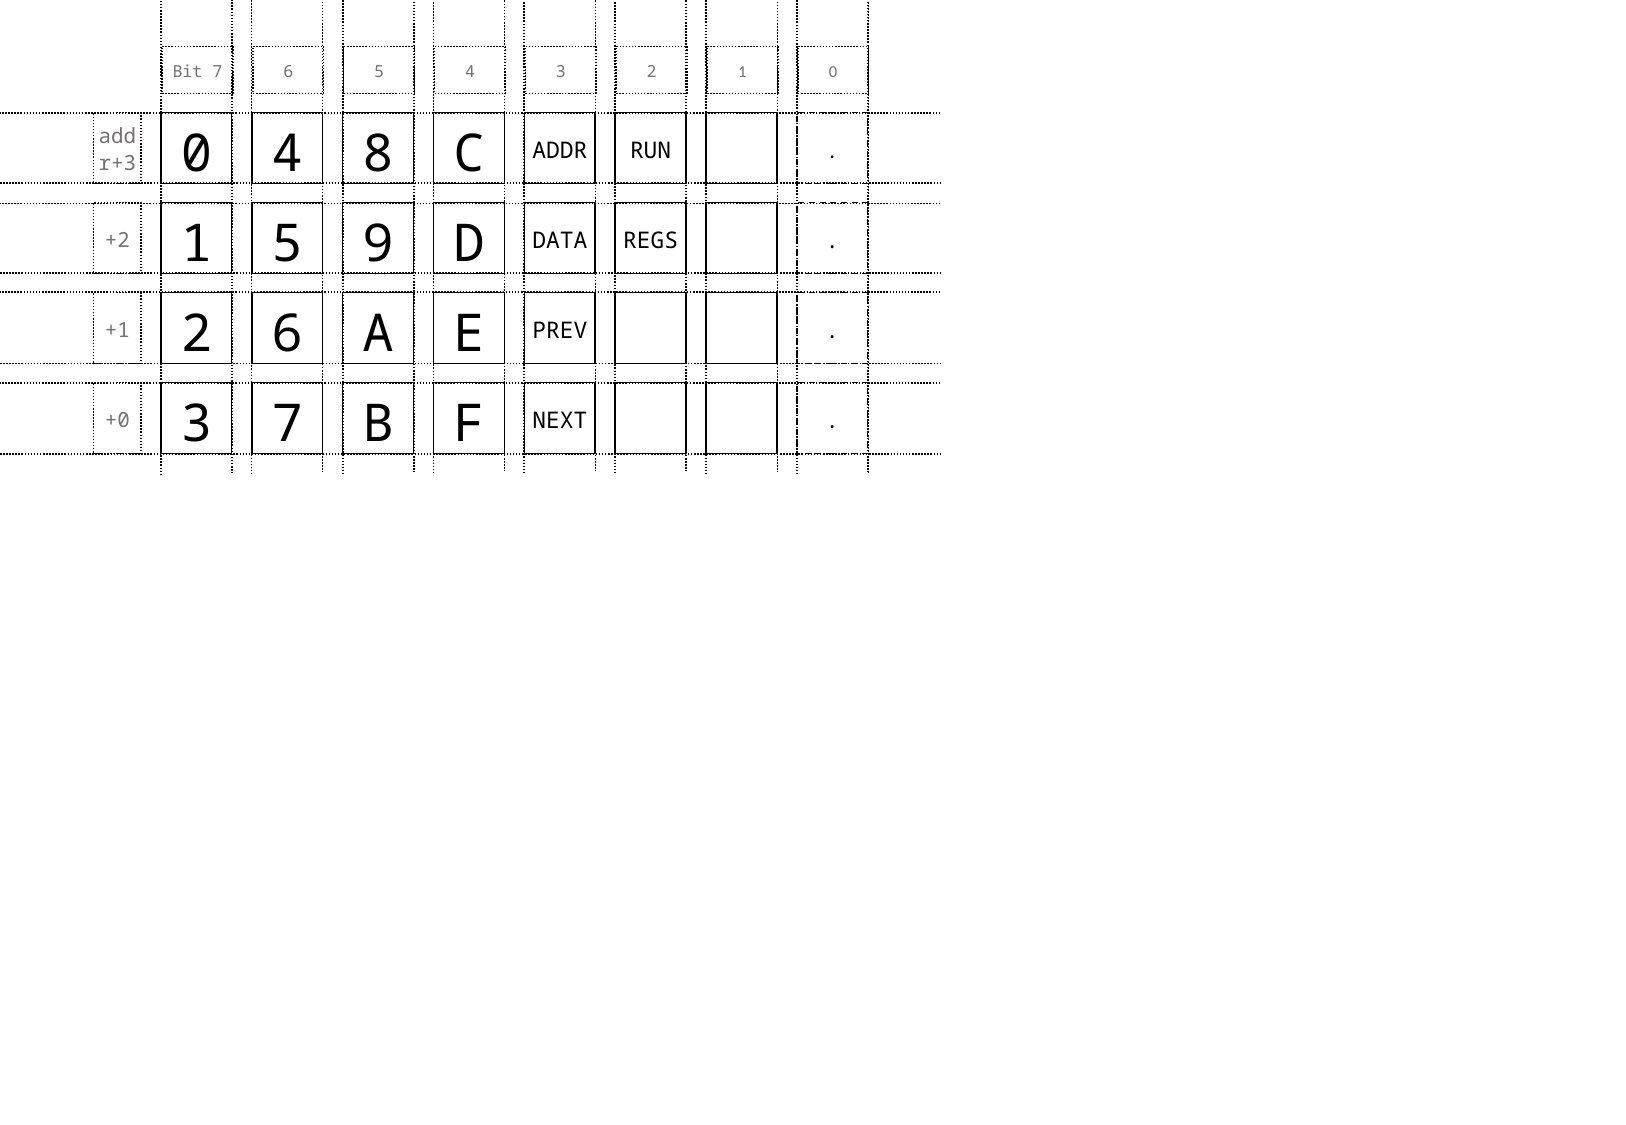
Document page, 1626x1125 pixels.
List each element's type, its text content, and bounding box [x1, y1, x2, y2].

text_box 8 [344, 113, 413, 183]
text_box 1 [161, 204, 231, 272]
text_box 2 [616, 46, 685, 94]
text_box 5 [344, 46, 413, 94]
text_box REGS [615, 204, 685, 272]
text_box B [344, 383, 413, 453]
text_box ADDR [525, 113, 595, 183]
text_box [707, 293, 777, 363]
text_box 3 [161, 383, 231, 453]
text_box +1 [93, 293, 141, 363]
text_box 4 [434, 46, 504, 94]
text_box . [797, 293, 867, 363]
text_box +2 [93, 204, 141, 272]
text_box 2 [161, 293, 231, 363]
text_box F [434, 383, 504, 453]
text_box DATA [525, 204, 595, 272]
text_box RUN [615, 113, 685, 183]
text_box C [434, 113, 504, 183]
text_box D [434, 204, 504, 272]
text_box 6 [252, 46, 322, 94]
text_box 4 [252, 113, 322, 183]
text_box 9 [344, 204, 413, 272]
text_box . [797, 383, 867, 453]
text_box E [434, 293, 504, 363]
text_box A [344, 293, 413, 363]
text_box 0 [161, 113, 231, 183]
text_box [615, 293, 685, 363]
text_box [615, 383, 685, 453]
text_box PREV [525, 293, 595, 363]
text_box . [797, 113, 867, 183]
text_box addr+3 [93, 113, 141, 183]
text_box 6 [252, 293, 322, 363]
text_box NEXT [525, 383, 595, 453]
text_box 0 [797, 46, 867, 94]
text_box 5 [252, 204, 322, 272]
text_box [707, 204, 777, 272]
text_box Bit 7 [161, 46, 231, 94]
text_box +0 [93, 383, 141, 453]
text_box 7 [252, 383, 322, 453]
text_box 1 [707, 46, 777, 94]
text_box [707, 113, 777, 183]
text_box . [797, 204, 867, 272]
text_box [707, 383, 777, 453]
text_box 3 [525, 46, 595, 94]
